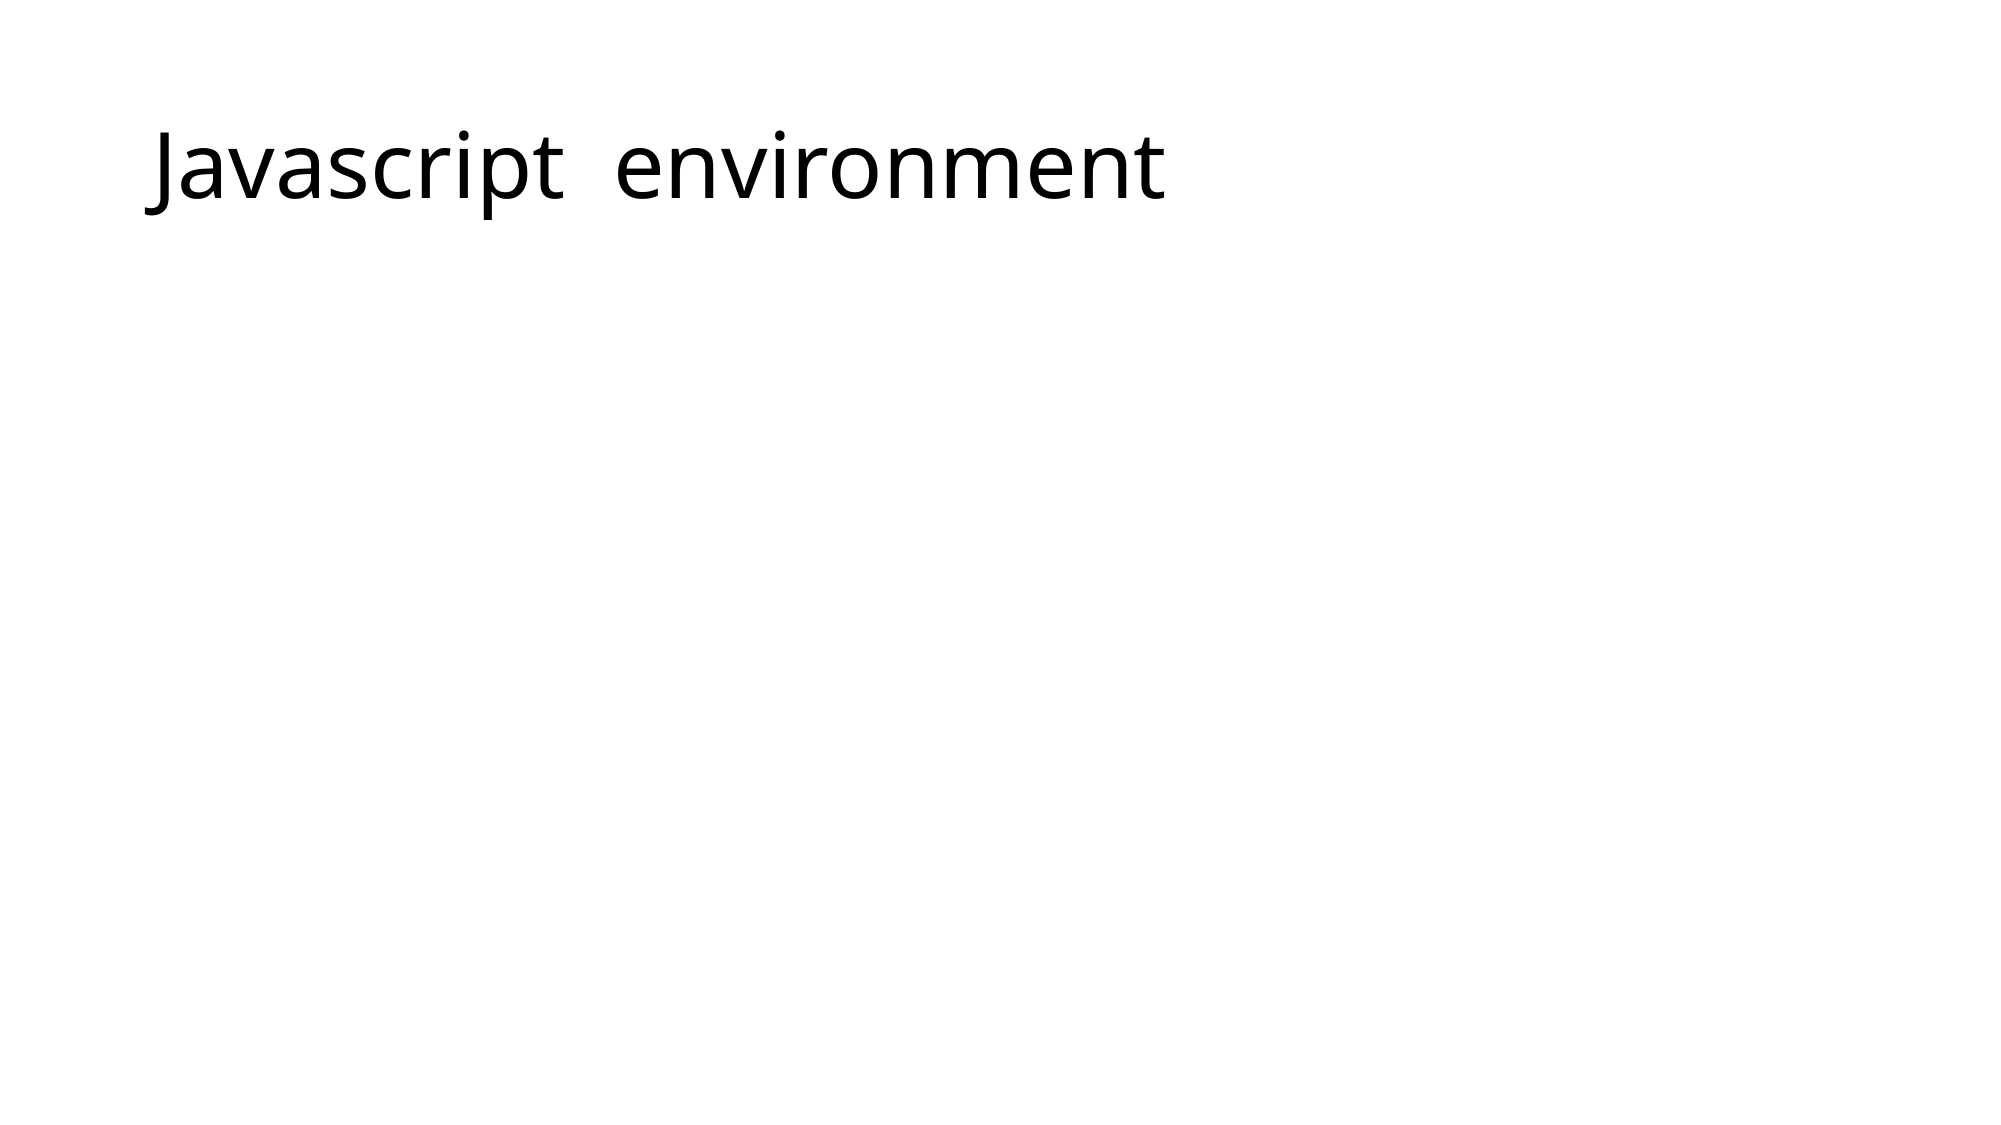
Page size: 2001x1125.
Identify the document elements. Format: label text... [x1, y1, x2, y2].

title Javascript environment [137, 59, 1863, 278]
